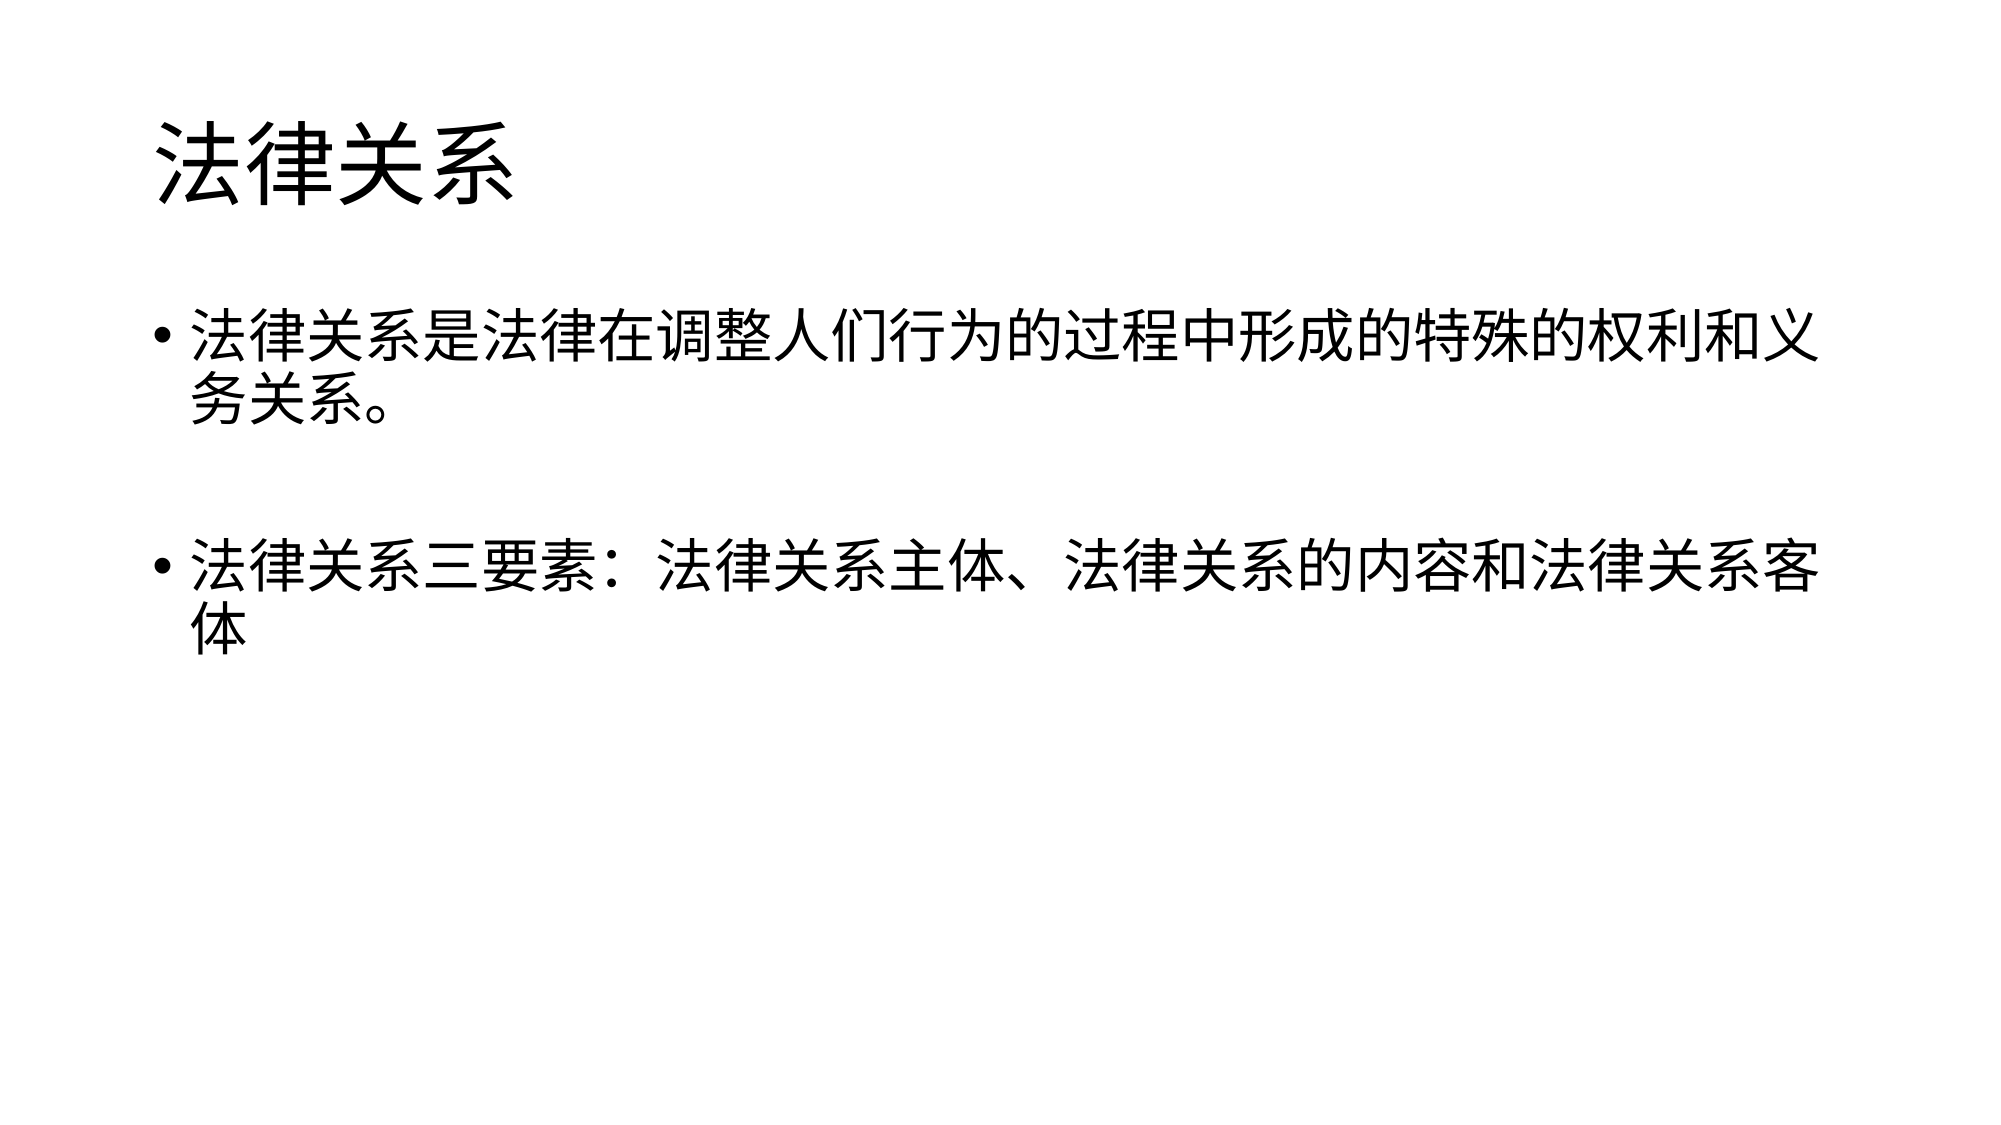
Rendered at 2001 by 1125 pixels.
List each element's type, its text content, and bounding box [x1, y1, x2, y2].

title 法律关系 [137, 59, 1863, 278]
list 法律关系是法律在调整人们行为的过程中形成的特殊的权利和义务关系。 法律关系三要素：法律关系主体、法律关系的内容和法律关系客体 [137, 299, 1863, 1014]
